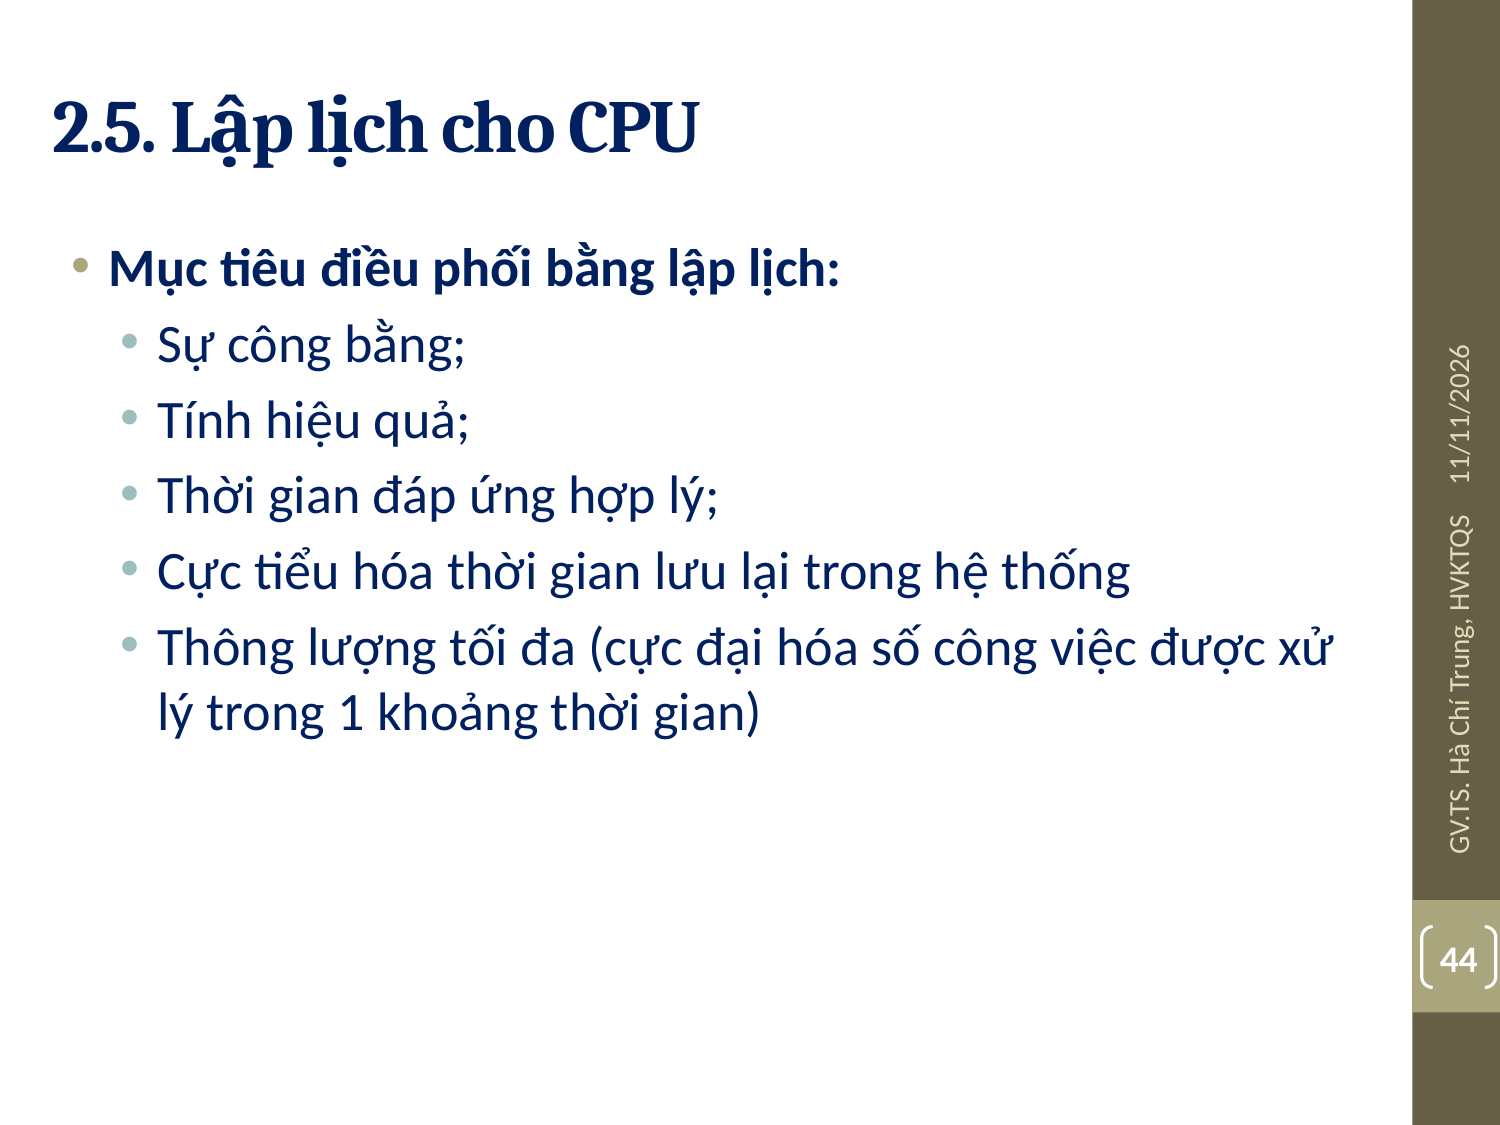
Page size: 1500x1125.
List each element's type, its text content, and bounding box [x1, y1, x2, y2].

slide_number 08-Jul-19 [1427, 100, 1488, 500]
title 2.5. Lập lịch cho CPU [37, 45, 1375, 200]
list Mục tiêu điều phối bằng lập lịch: Sự công bằng; Tính hiệu quả; Thời gian đáp ứng hợp lý; Cực tiểu hóa thời gian lưu lại trong hệ thống Thông lượng tối đa (cực đại hóa số công việc được xử lý trong 1 khoảng thời gian) [37, 224, 1375, 1100]
slide_number 44 [1420, 925, 1498, 990]
footer GV.TS. Hà Chí Trung, HVKTQS [1427, 500, 1488, 889]
